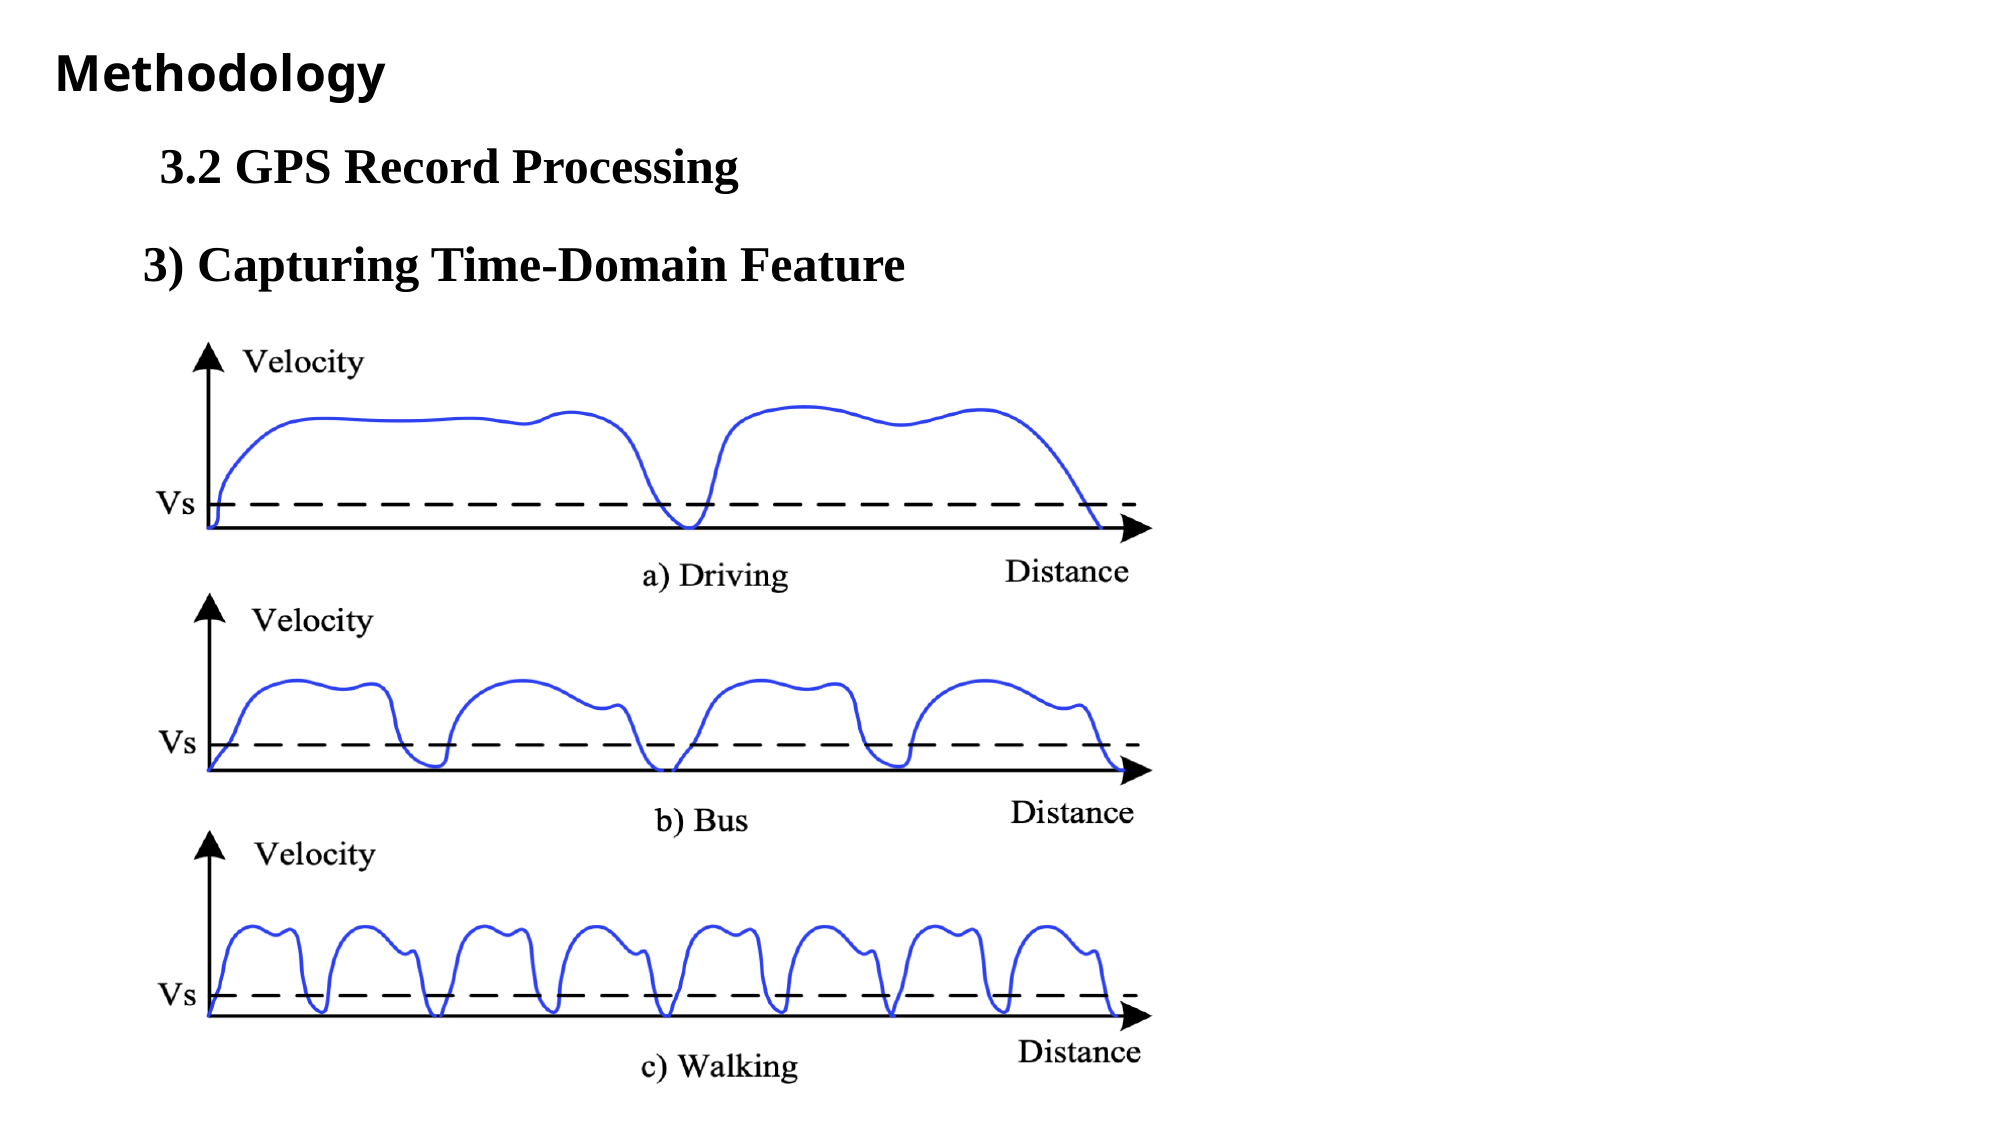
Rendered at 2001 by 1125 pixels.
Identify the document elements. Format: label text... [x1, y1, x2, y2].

text_box 3.2 GPS Record Processing [144, 125, 1861, 201]
text_box Methodology [40, 34, 605, 110]
picture [144, 322, 1185, 1106]
text_box 3) Capturing Time-Domain Feature [128, 224, 1130, 299]
